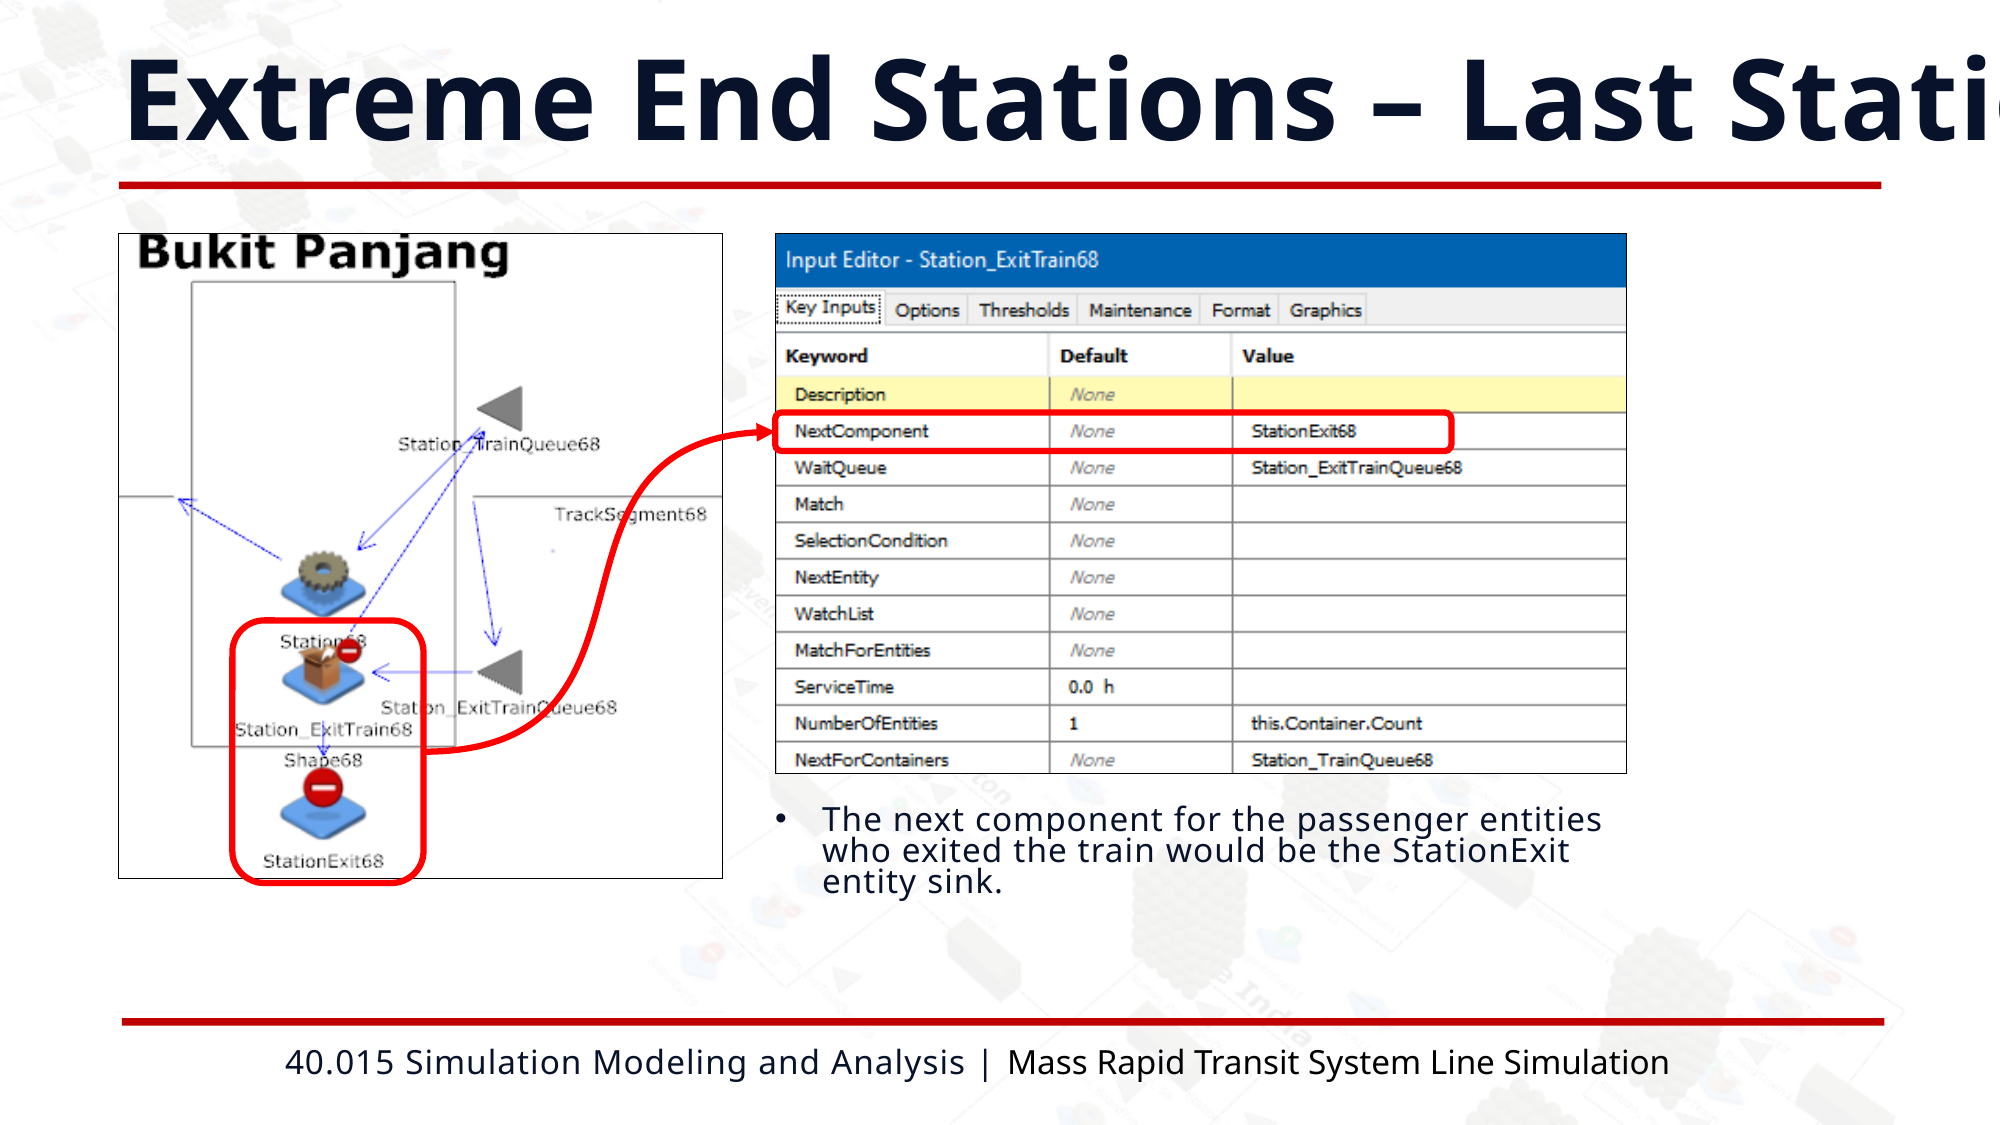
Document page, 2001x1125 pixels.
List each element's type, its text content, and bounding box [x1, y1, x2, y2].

picture [118, 233, 723, 879]
text_box The next component for the passenger entities who exited the train would be the StationExit entity sink. [775, 807, 1627, 901]
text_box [115, 1011, 1885, 1083]
text_box [246, 879, 409, 885]
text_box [423, 431, 776, 752]
text_box Extreme End Stations – Last Station [121, 131, 2000, 163]
picture [775, 232, 1627, 774]
text_box [118, 181, 1882, 190]
